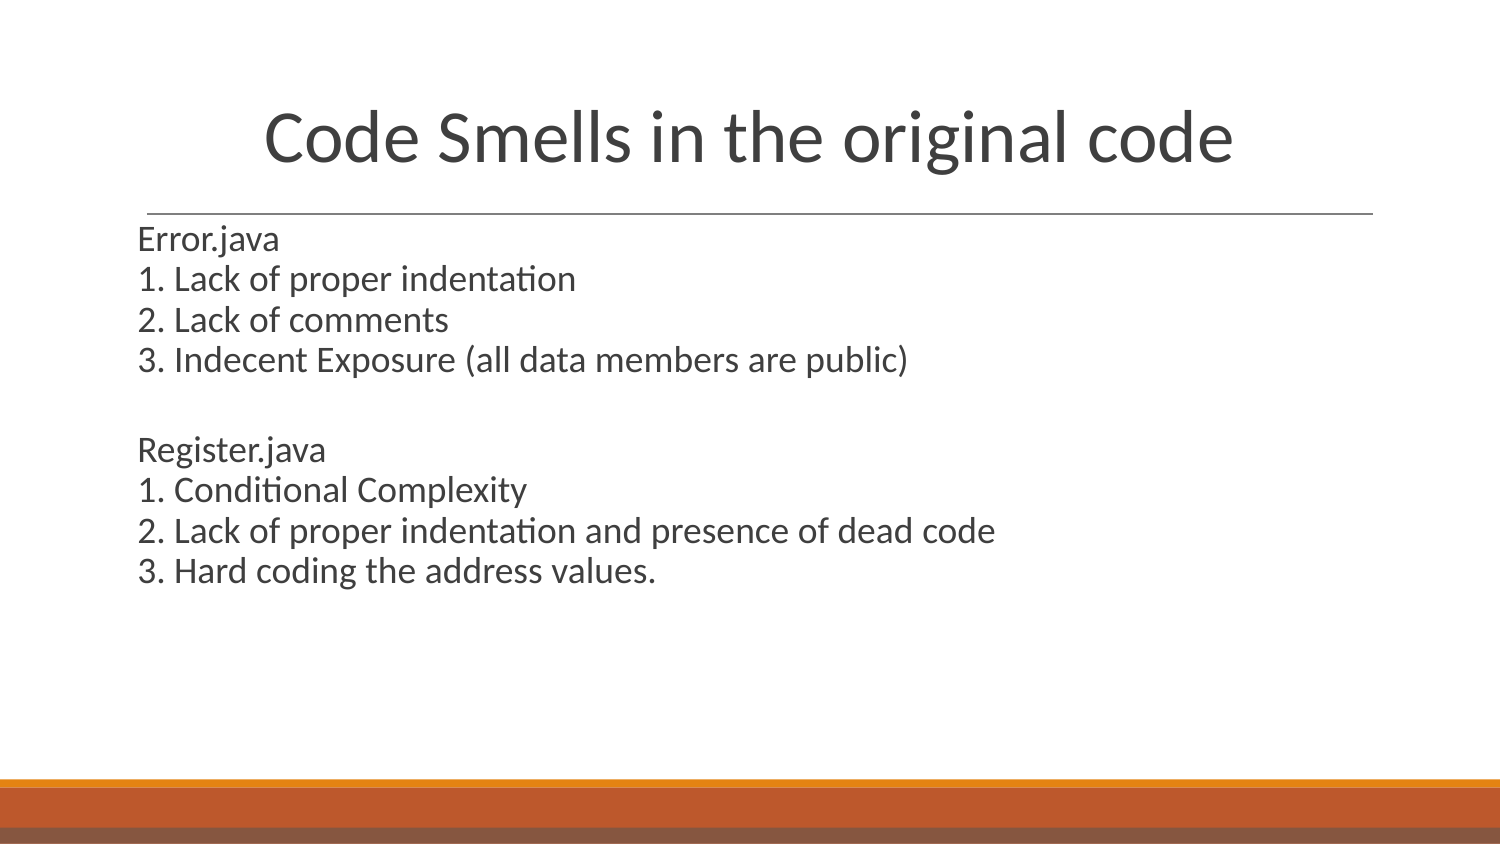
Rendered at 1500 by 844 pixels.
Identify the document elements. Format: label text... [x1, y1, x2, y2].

list Error.java 1. Lack of proper indentation 2. Lack of comments 3. Indecent Exposure (all data members are public) Register.java 1. Conditional Complexity 2. Lack of proper indentation and presence of dead code 3. Hard coding the address values. [51, 207, 1449, 750]
title Code Smells in the original code [51, 72, 1449, 189]
